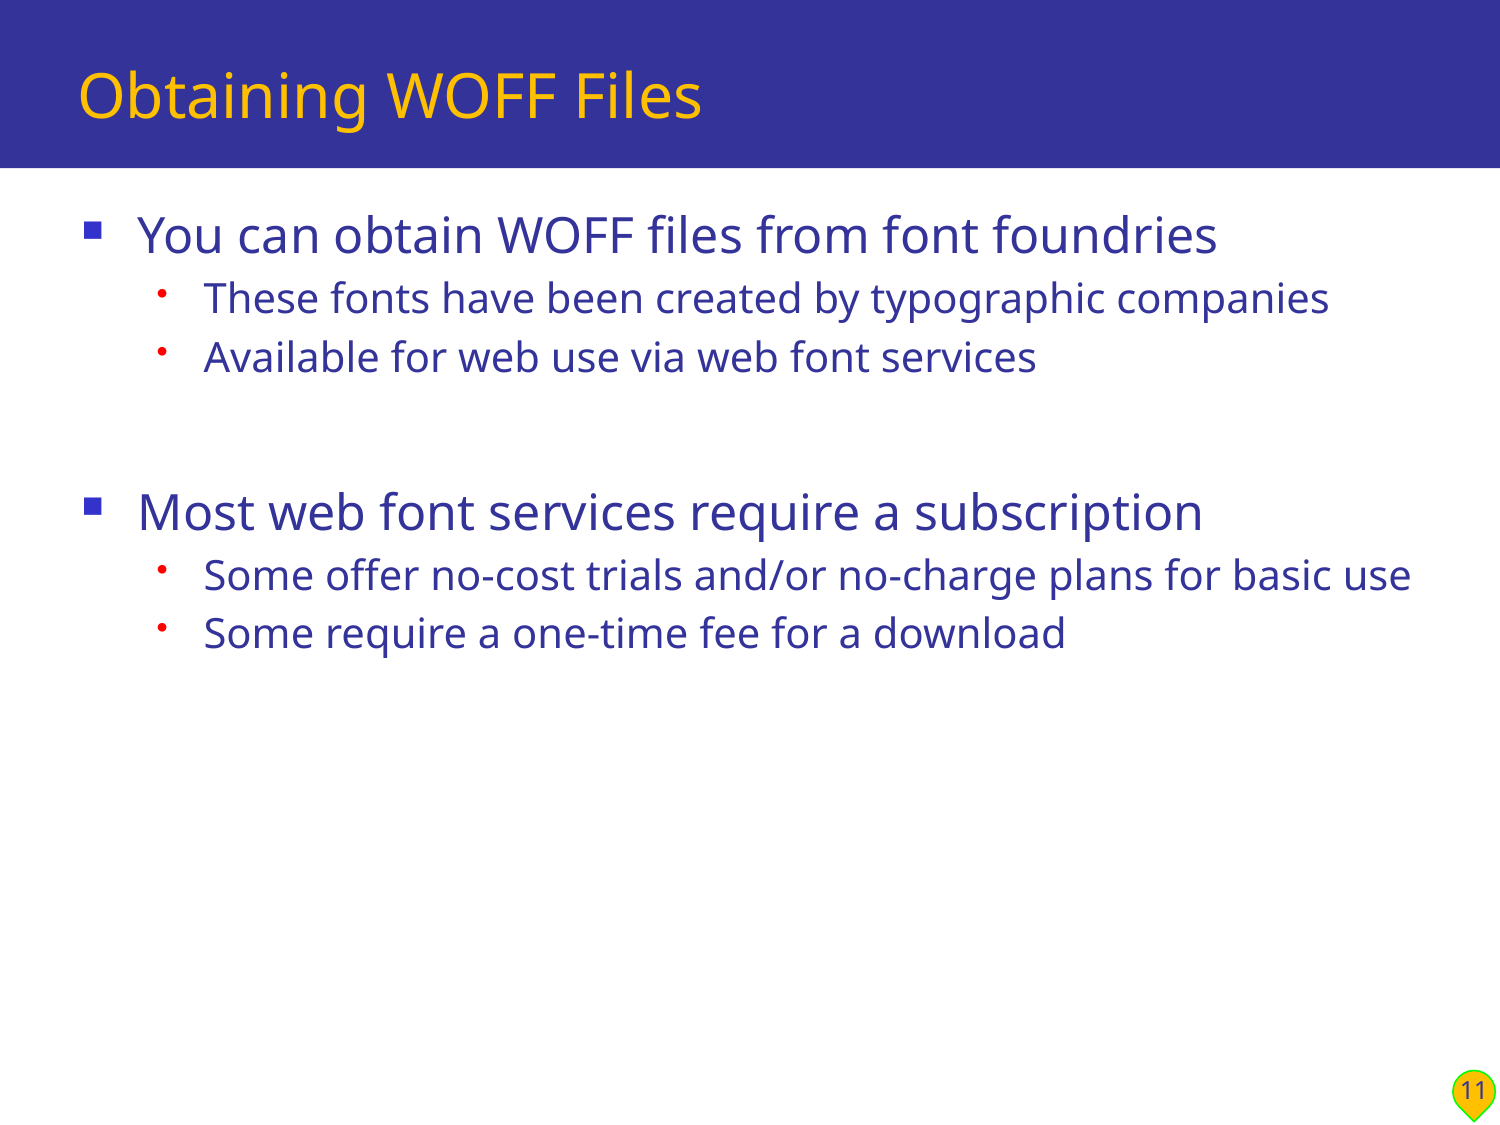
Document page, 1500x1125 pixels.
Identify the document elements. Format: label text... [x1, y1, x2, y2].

footer 11 [1431, 1040, 1500, 1117]
list You can obtain WOFF files from font foundries These fonts have been created by typographic companies Available for web use via web font services Most web font services require a subscription Some offer no-cost trials and/or no-charge plans for basic use Some require a one-time fee for a download [66, 196, 1460, 1007]
title Obtaining WOFF Files [61, 24, 1465, 139]
